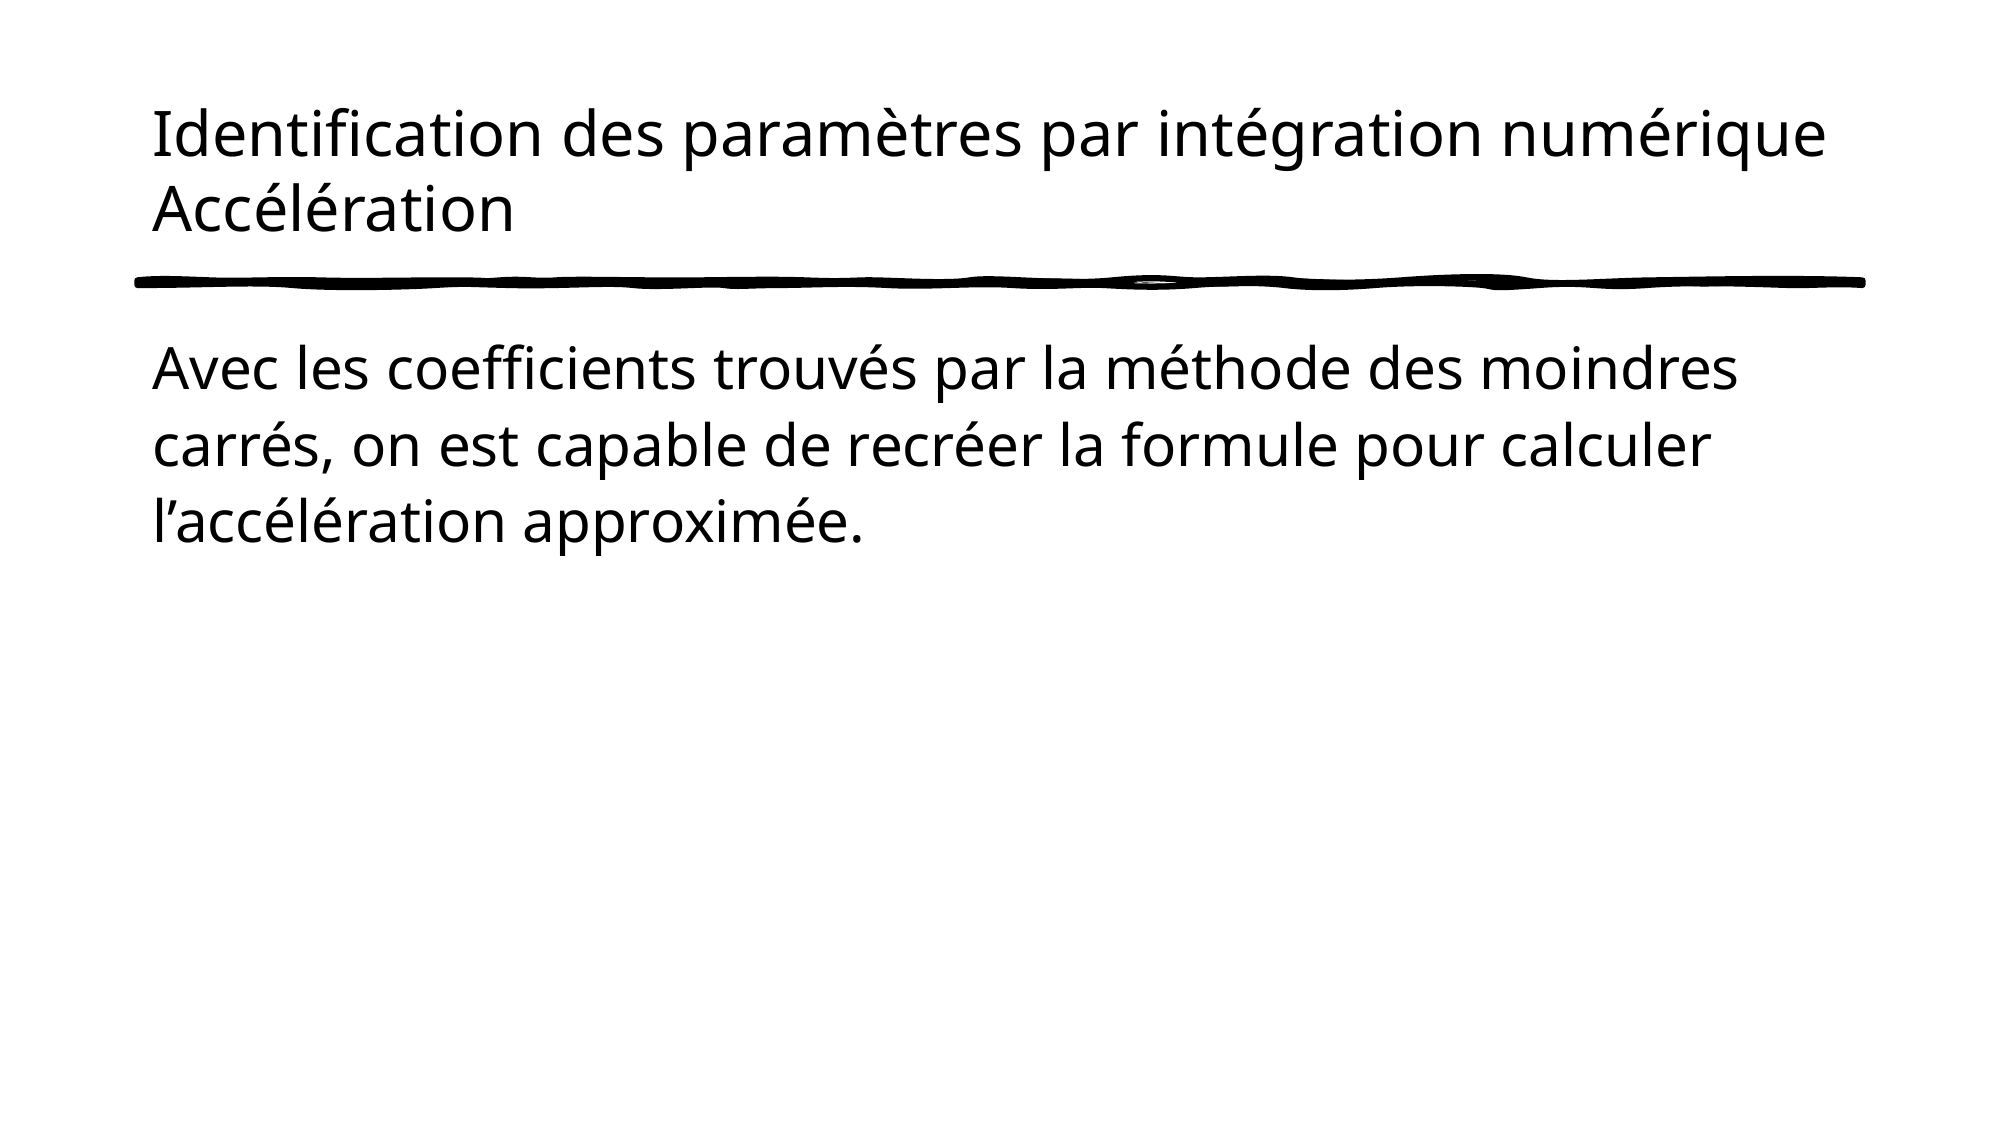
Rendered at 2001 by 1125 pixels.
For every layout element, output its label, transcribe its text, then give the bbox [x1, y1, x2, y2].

title Identification des paramètres par intégration numérique Accélération [137, 59, 1863, 278]
